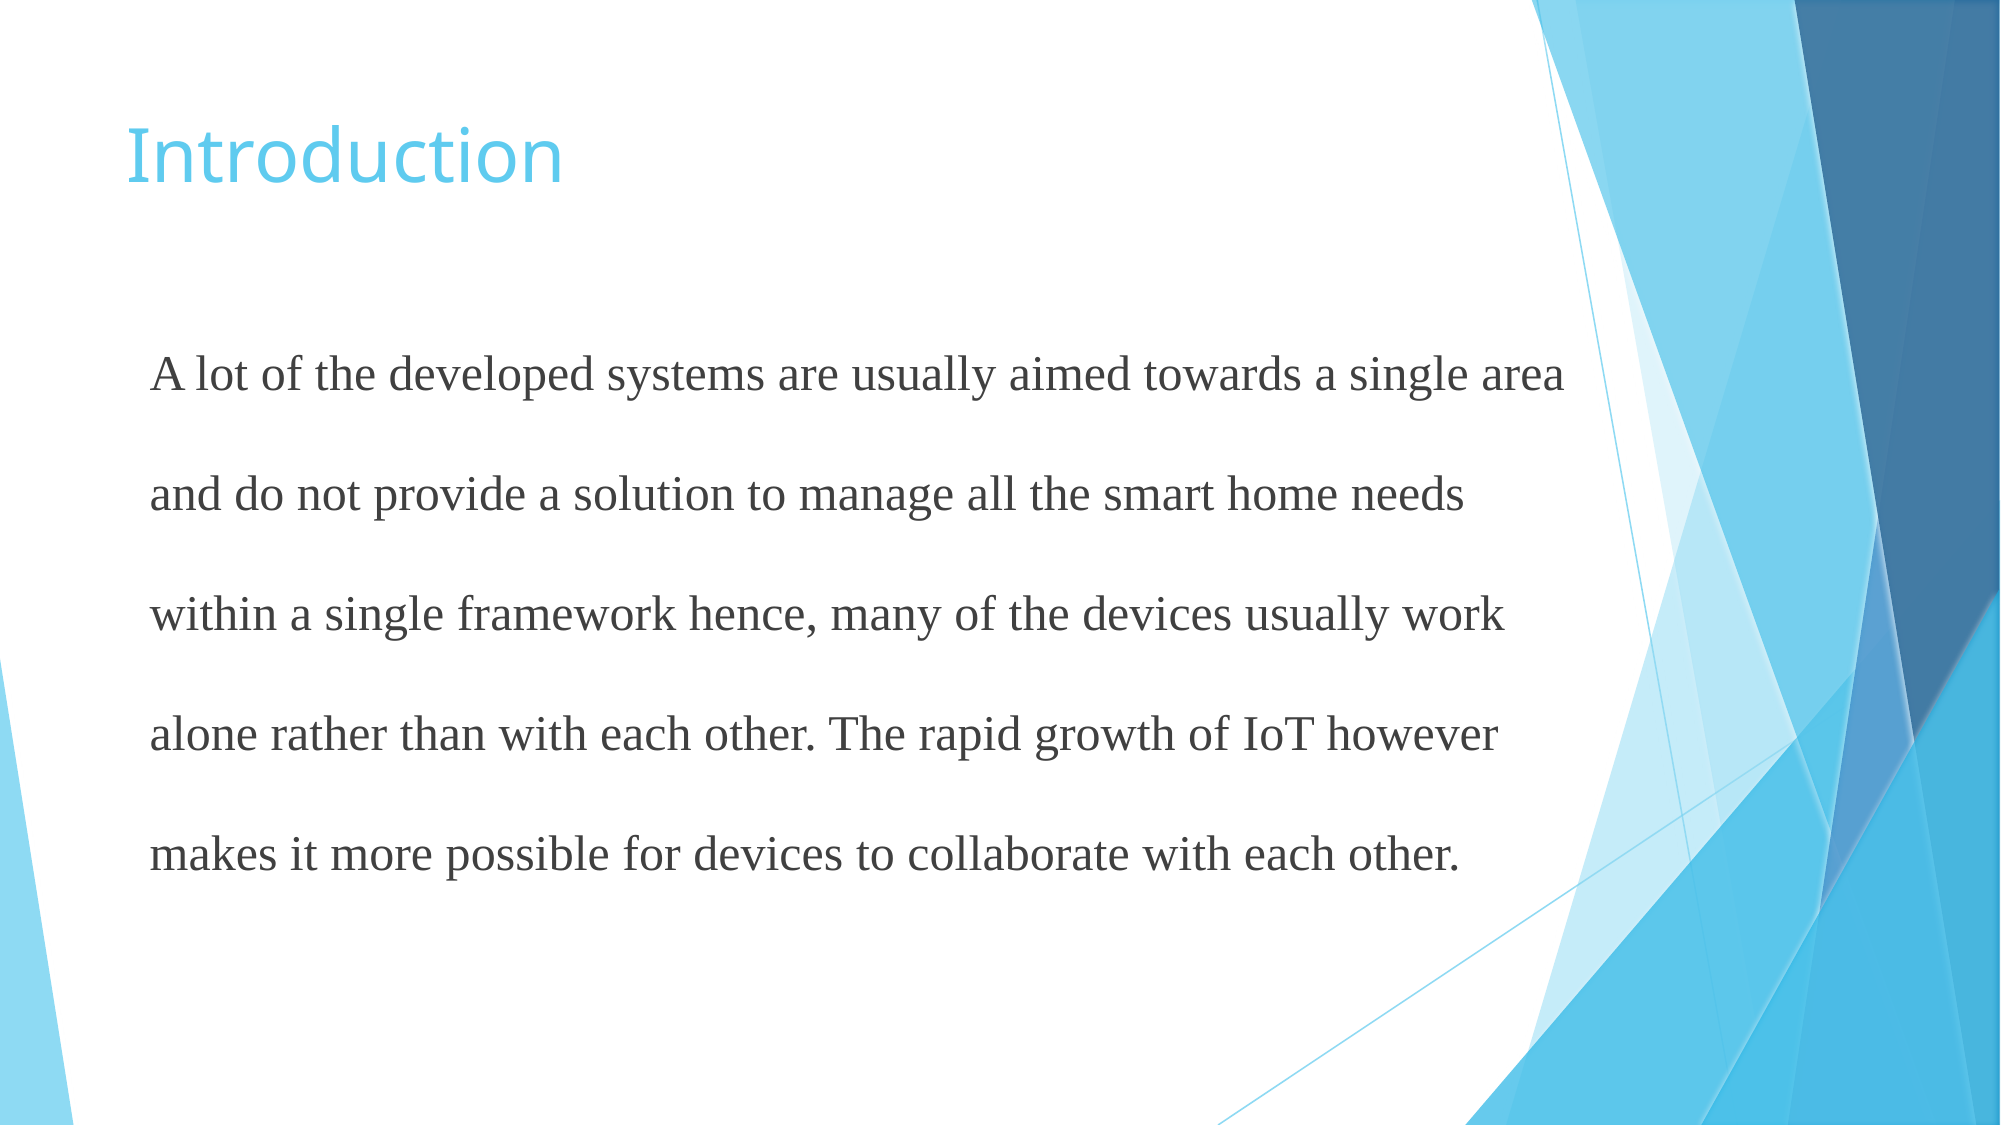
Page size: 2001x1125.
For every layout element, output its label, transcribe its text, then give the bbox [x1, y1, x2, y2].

list A lot of the developed systems are usually aimed towards a single area and do not provide a solution to manage all the smart home needs within a single framework hence, many of the devices usually work alone rather than with each other. The rapid growth of IoT however makes it more possible for devices to collaborate with each other. [134, 273, 1595, 1039]
title Introduction [111, 99, 1522, 317]
